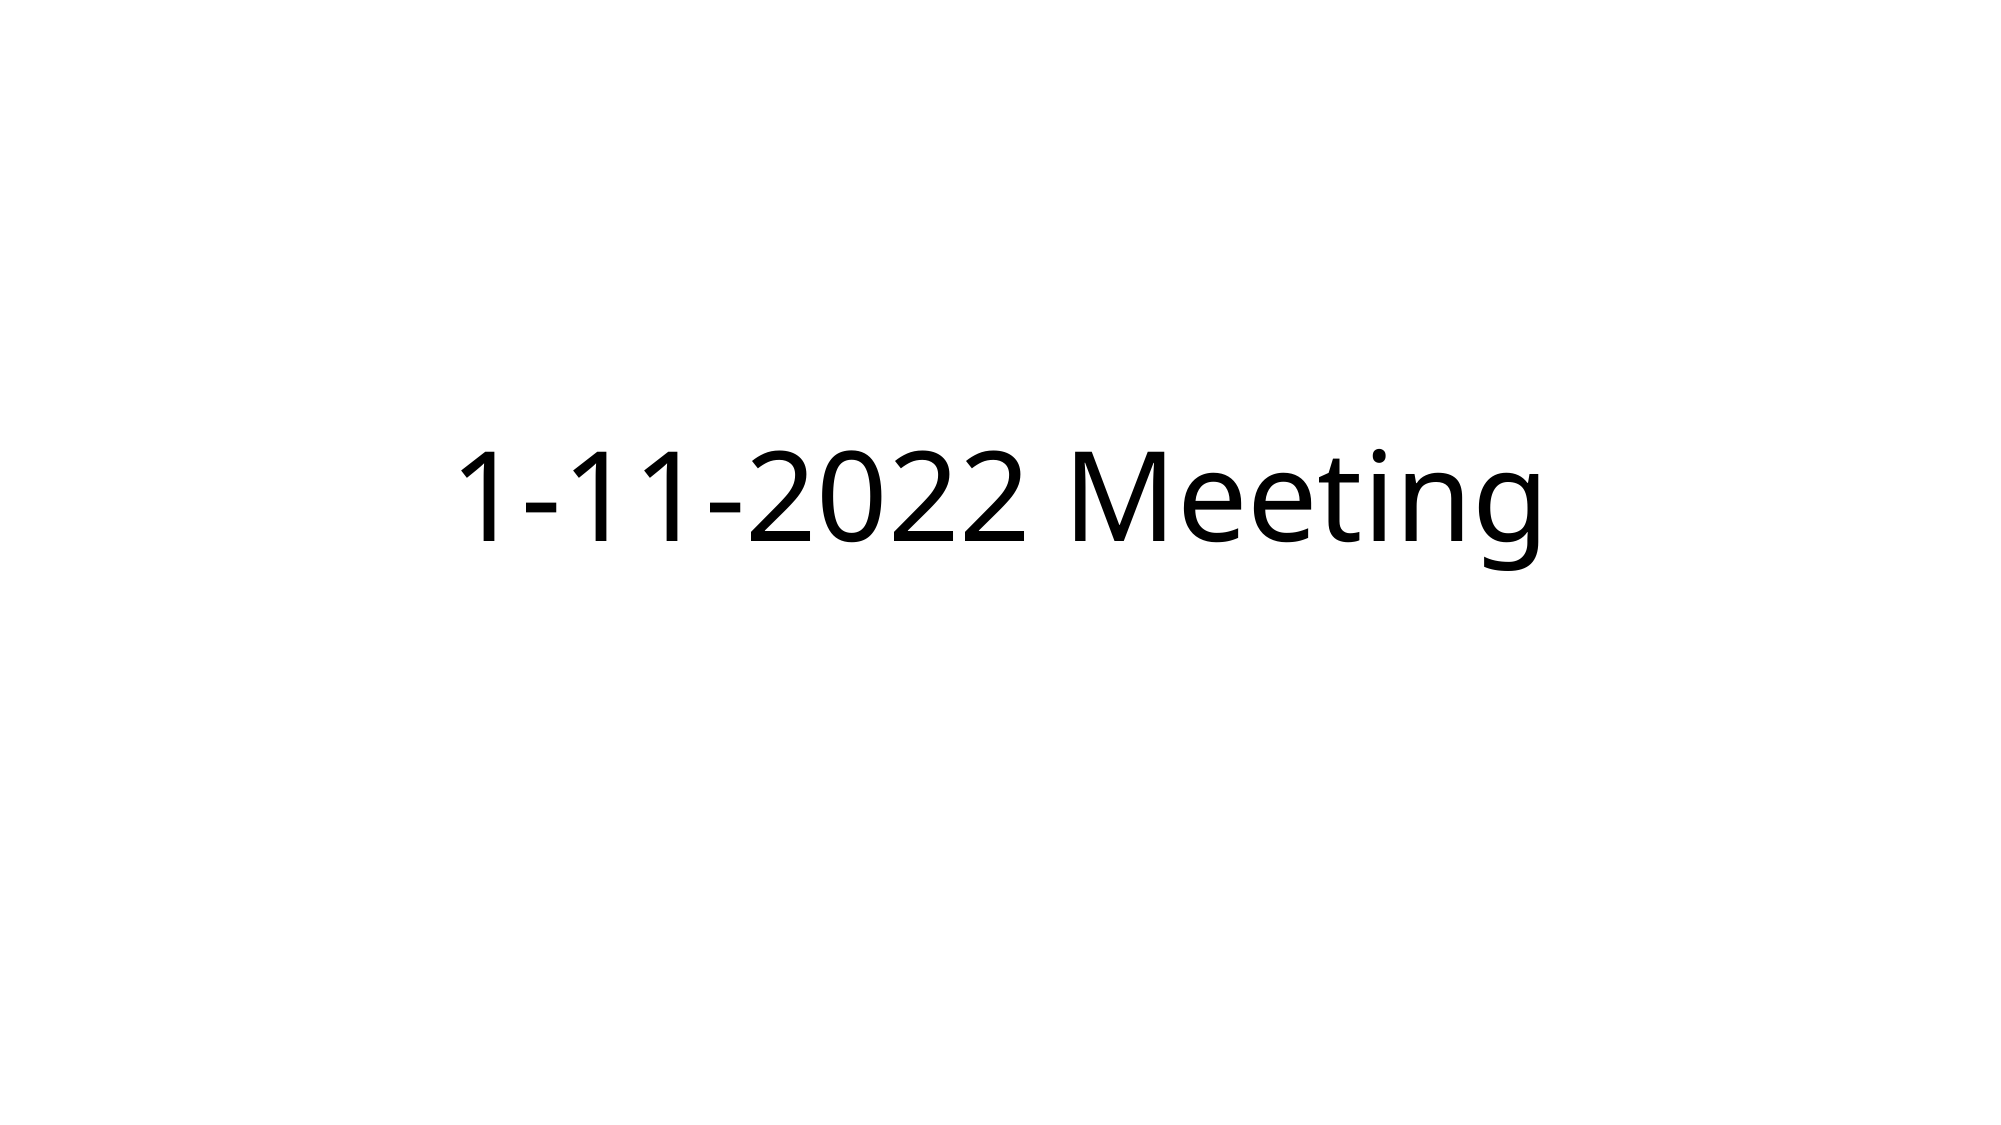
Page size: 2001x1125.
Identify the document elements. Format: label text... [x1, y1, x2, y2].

title 1-11-2022 Meeting [249, 184, 1750, 576]
